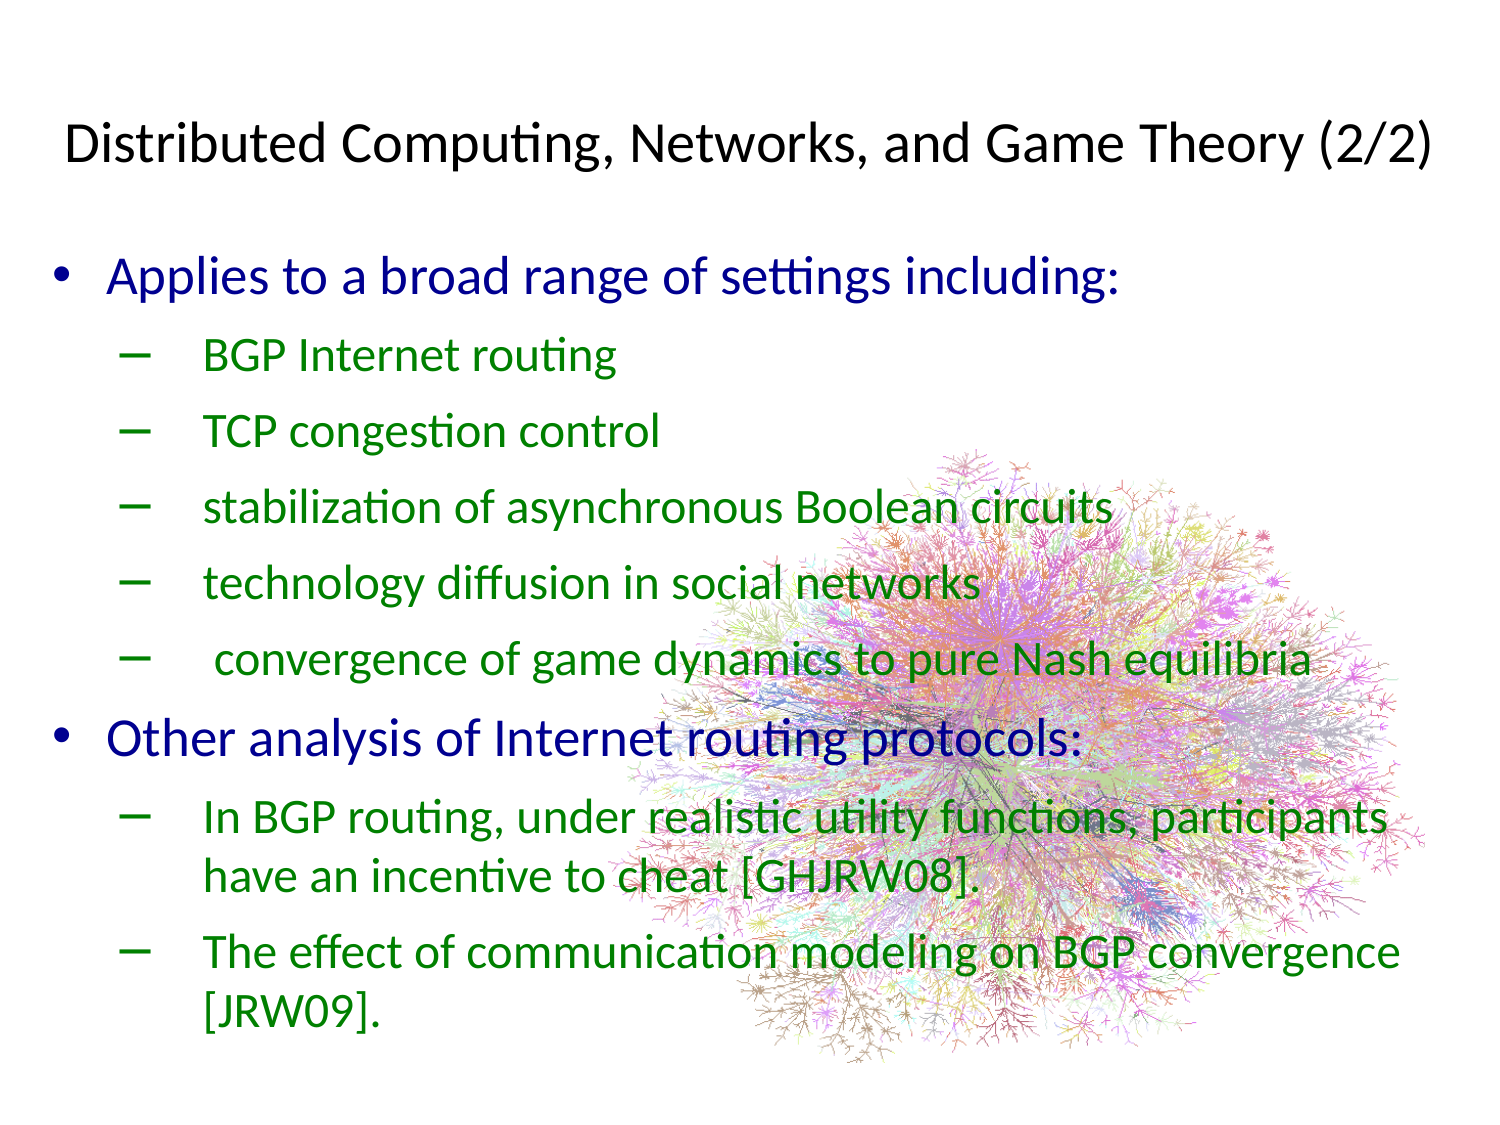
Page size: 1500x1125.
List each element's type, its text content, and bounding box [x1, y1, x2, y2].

title Distributed Computing, Networks, and Game Theory (2/2) [0, 45, 1500, 233]
picture [608, 449, 1426, 1063]
list Applies to a broad range of settings including: BGP Internet routing TCP congestion control stabilization of asynchronous Boolean circuits technology diffusion in social networks convergence of game dynamics to pure Nash equilibria Other analysis of Internet routing protocols: In BGP routing, under realistic utility functions, participants have an incentive to cheat [GHJRW08]. The effect of communication modeling on BGP convergence [JRW09]. [37, 233, 1450, 1063]
